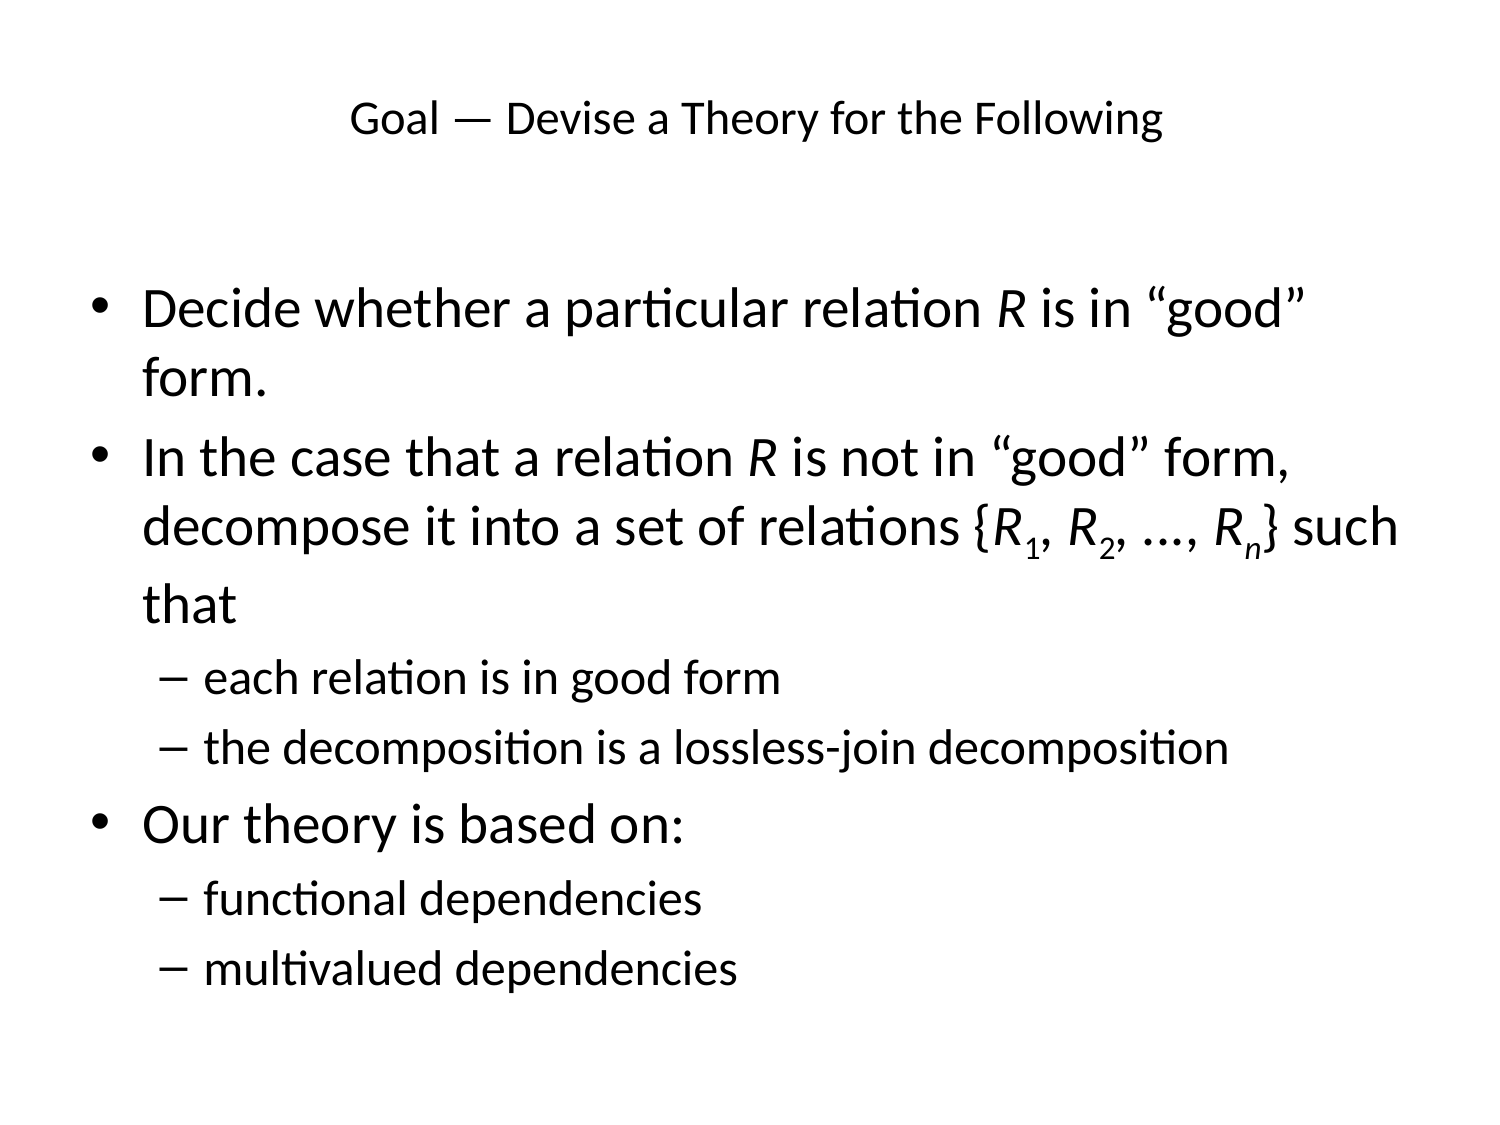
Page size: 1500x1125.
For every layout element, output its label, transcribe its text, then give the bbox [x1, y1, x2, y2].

list Decide whether a particular relation R is in “good” form. In the case that a relation R is not in “good” form, decompose it into a set of relations {R1, R2, ..., Rn} such that each relation is in good form the decomposition is a lossless-join decomposition Our theory is based on: functional dependencies multivalued dependencies [74, 262, 1426, 1006]
title Goal — Devise a Theory for the Following [81, 77, 1433, 153]
